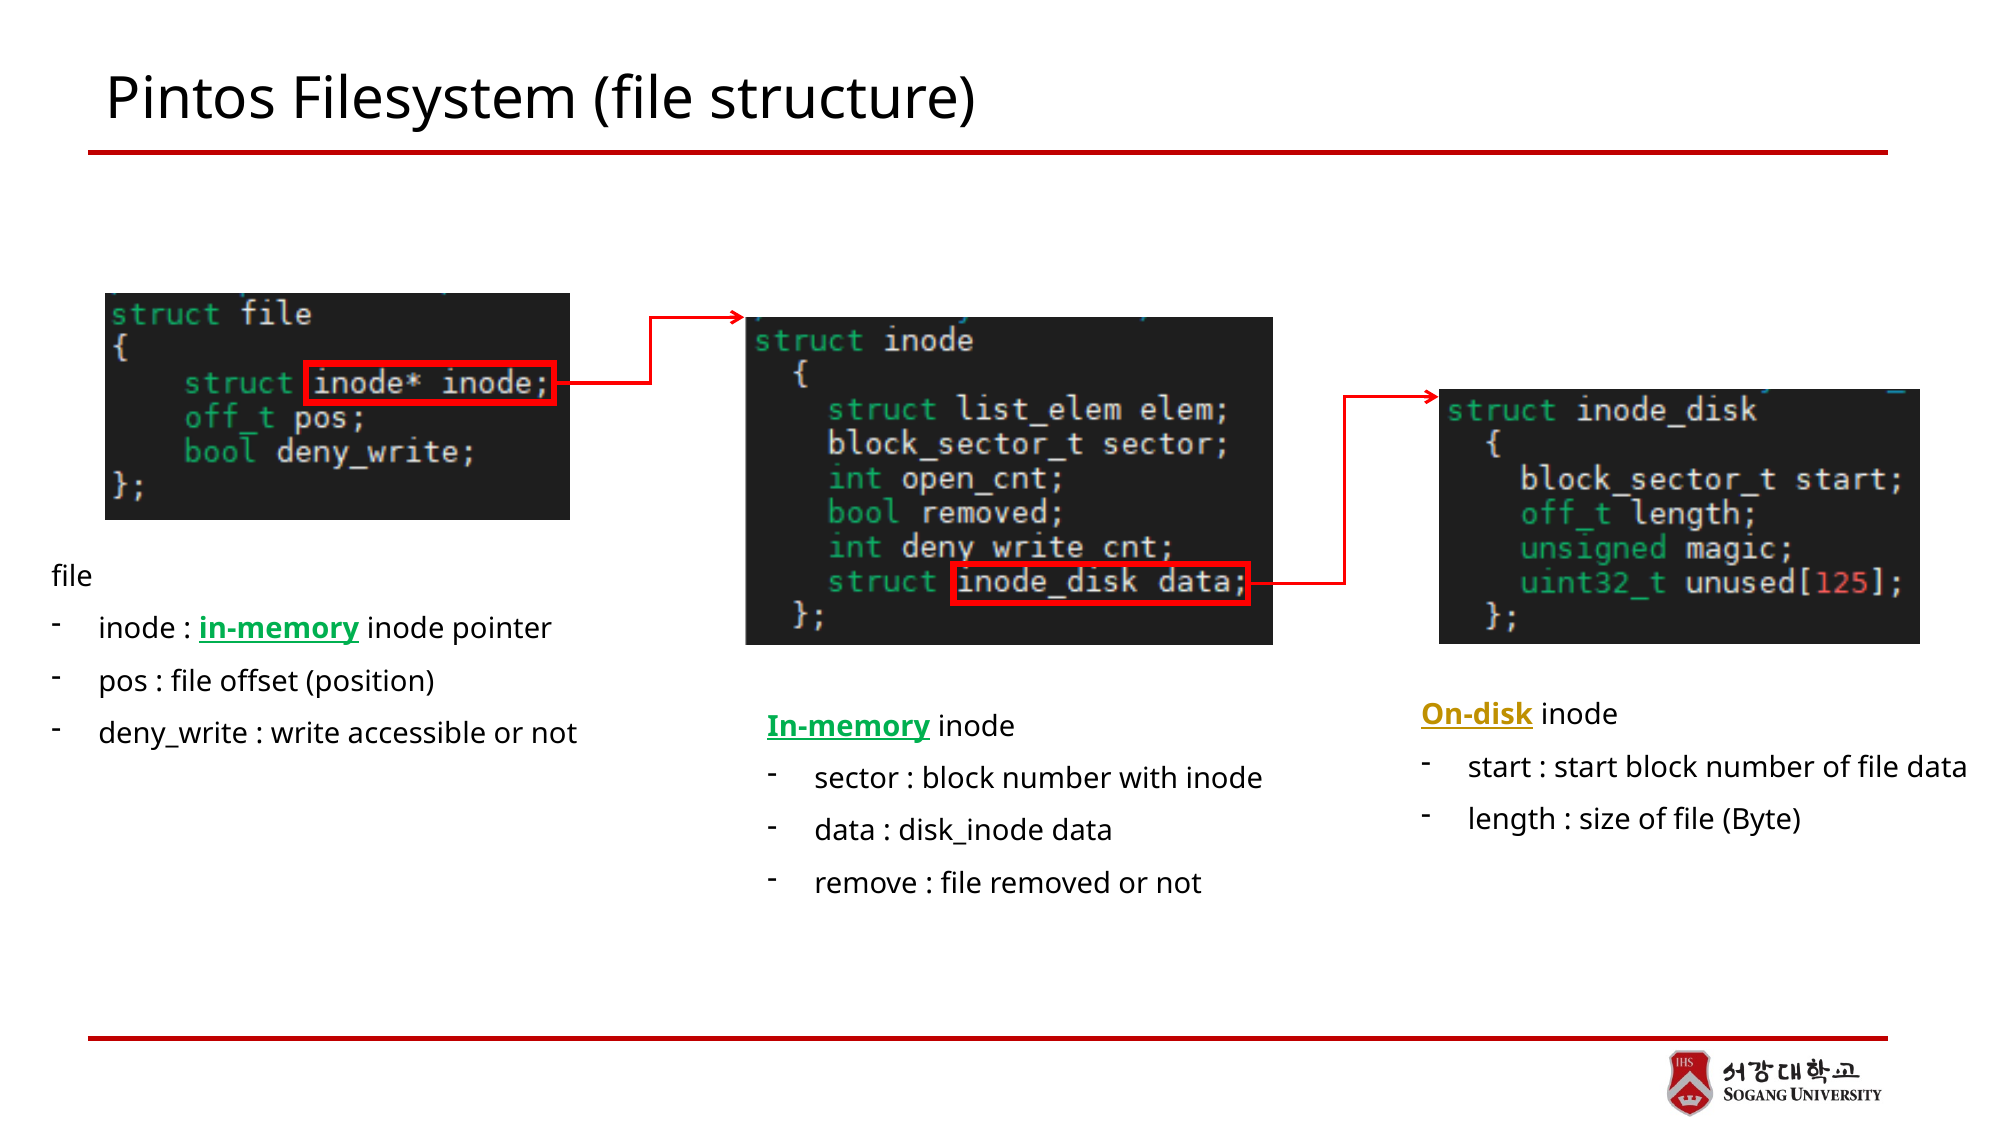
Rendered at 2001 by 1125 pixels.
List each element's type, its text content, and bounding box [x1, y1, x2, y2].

picture [105, 293, 570, 520]
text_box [1247, 396, 1439, 584]
text_box In-memory inode sector : block number with inode data : disk_inode data remove : file removed or not [752, 681, 1279, 959]
picture [1439, 389, 1920, 644]
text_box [554, 317, 745, 384]
picture [744, 317, 1273, 645]
text_box Pintos Filesystem (file structure) [91, 61, 1817, 141]
picture [1659, 1049, 1888, 1117]
text_box On-disk inode start : start block number of file data length : size of file (Byte) [1406, 670, 1984, 843]
text_box file inode : in-memory inode pointer pos : file offset (position) deny_write : write accessible or not [36, 532, 593, 757]
